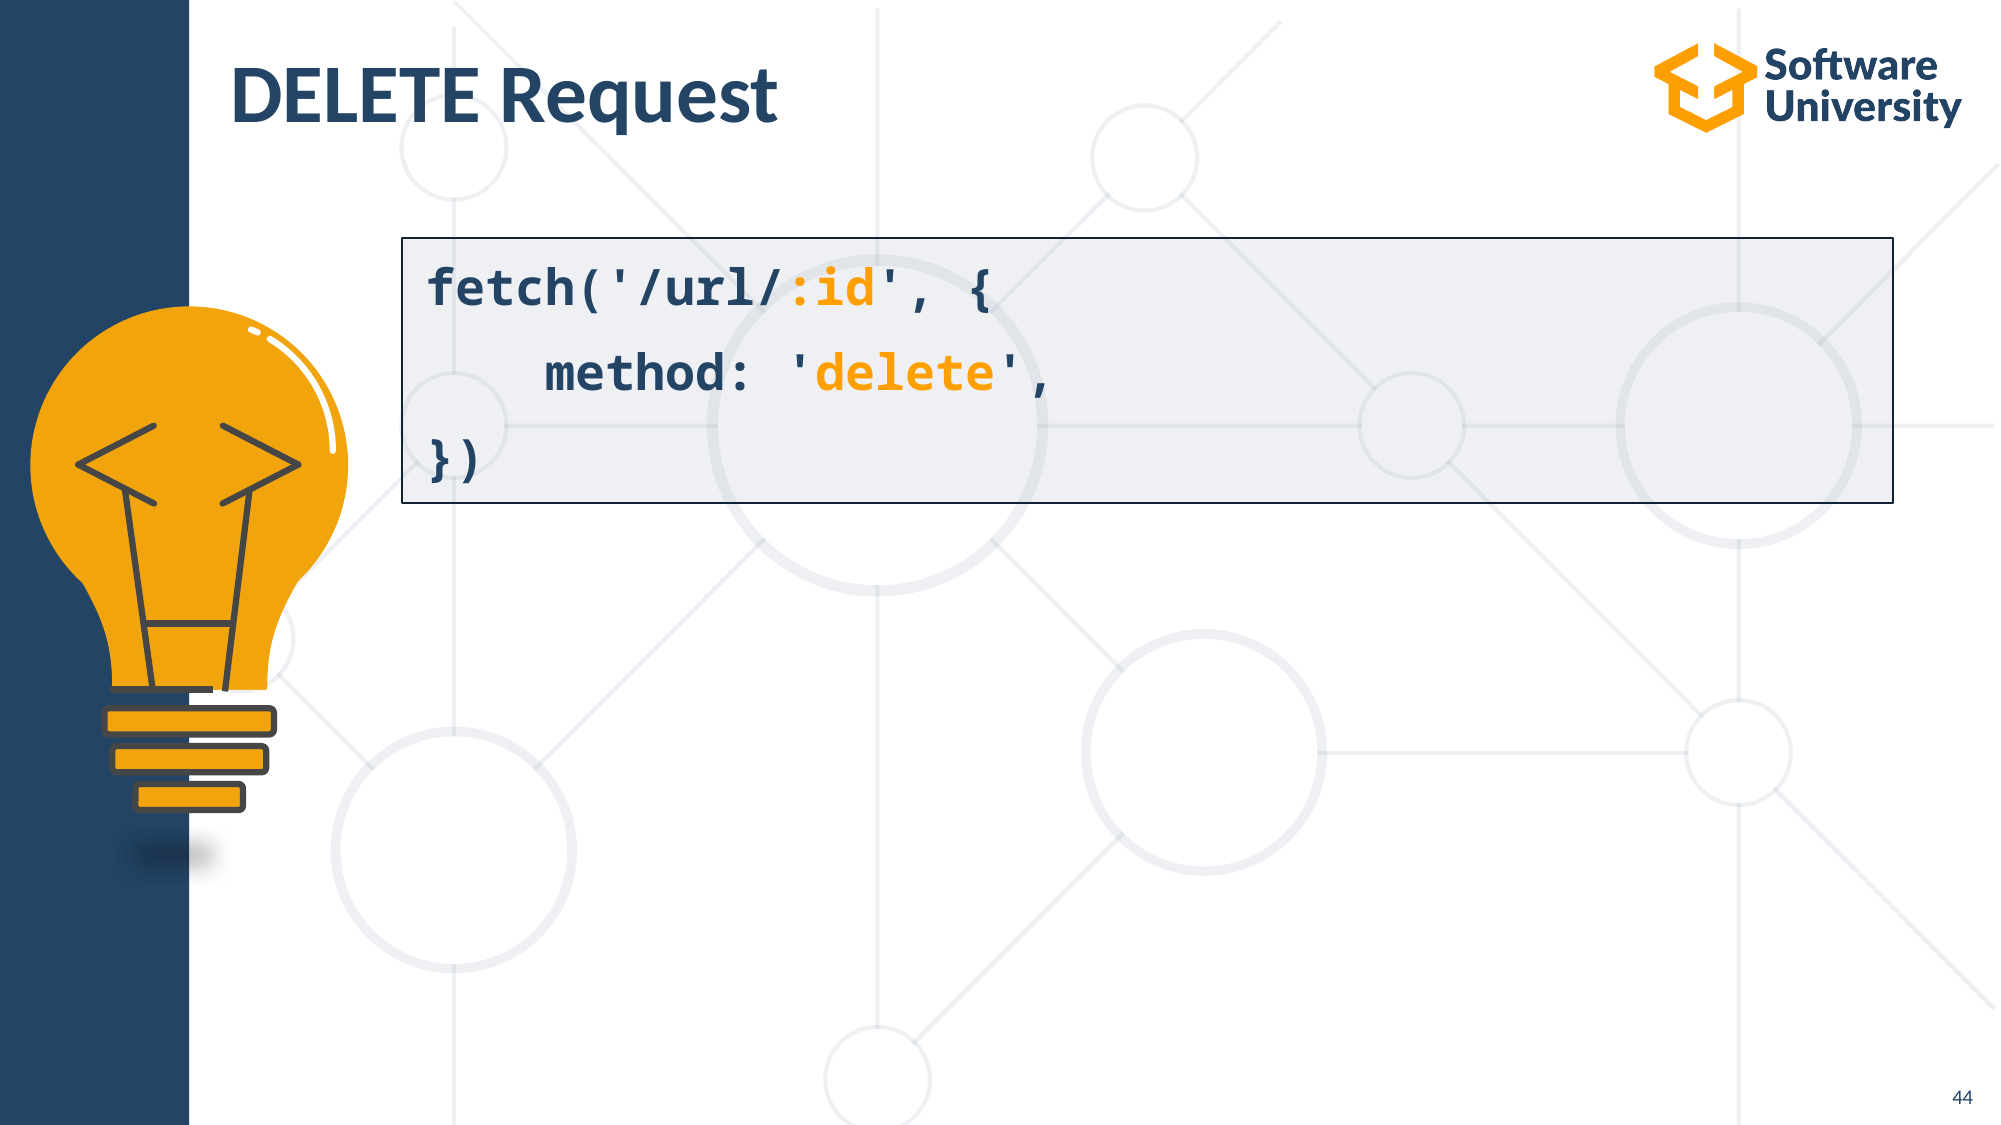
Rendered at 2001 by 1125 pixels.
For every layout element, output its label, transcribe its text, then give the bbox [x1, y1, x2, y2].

text_box fetch('/url/:id', { method: 'delete', }) [401, 237, 1894, 504]
title DELETE Request [212, 16, 1628, 162]
picture [1641, 31, 1973, 145]
slide_number 44 [1927, 1067, 1989, 1117]
